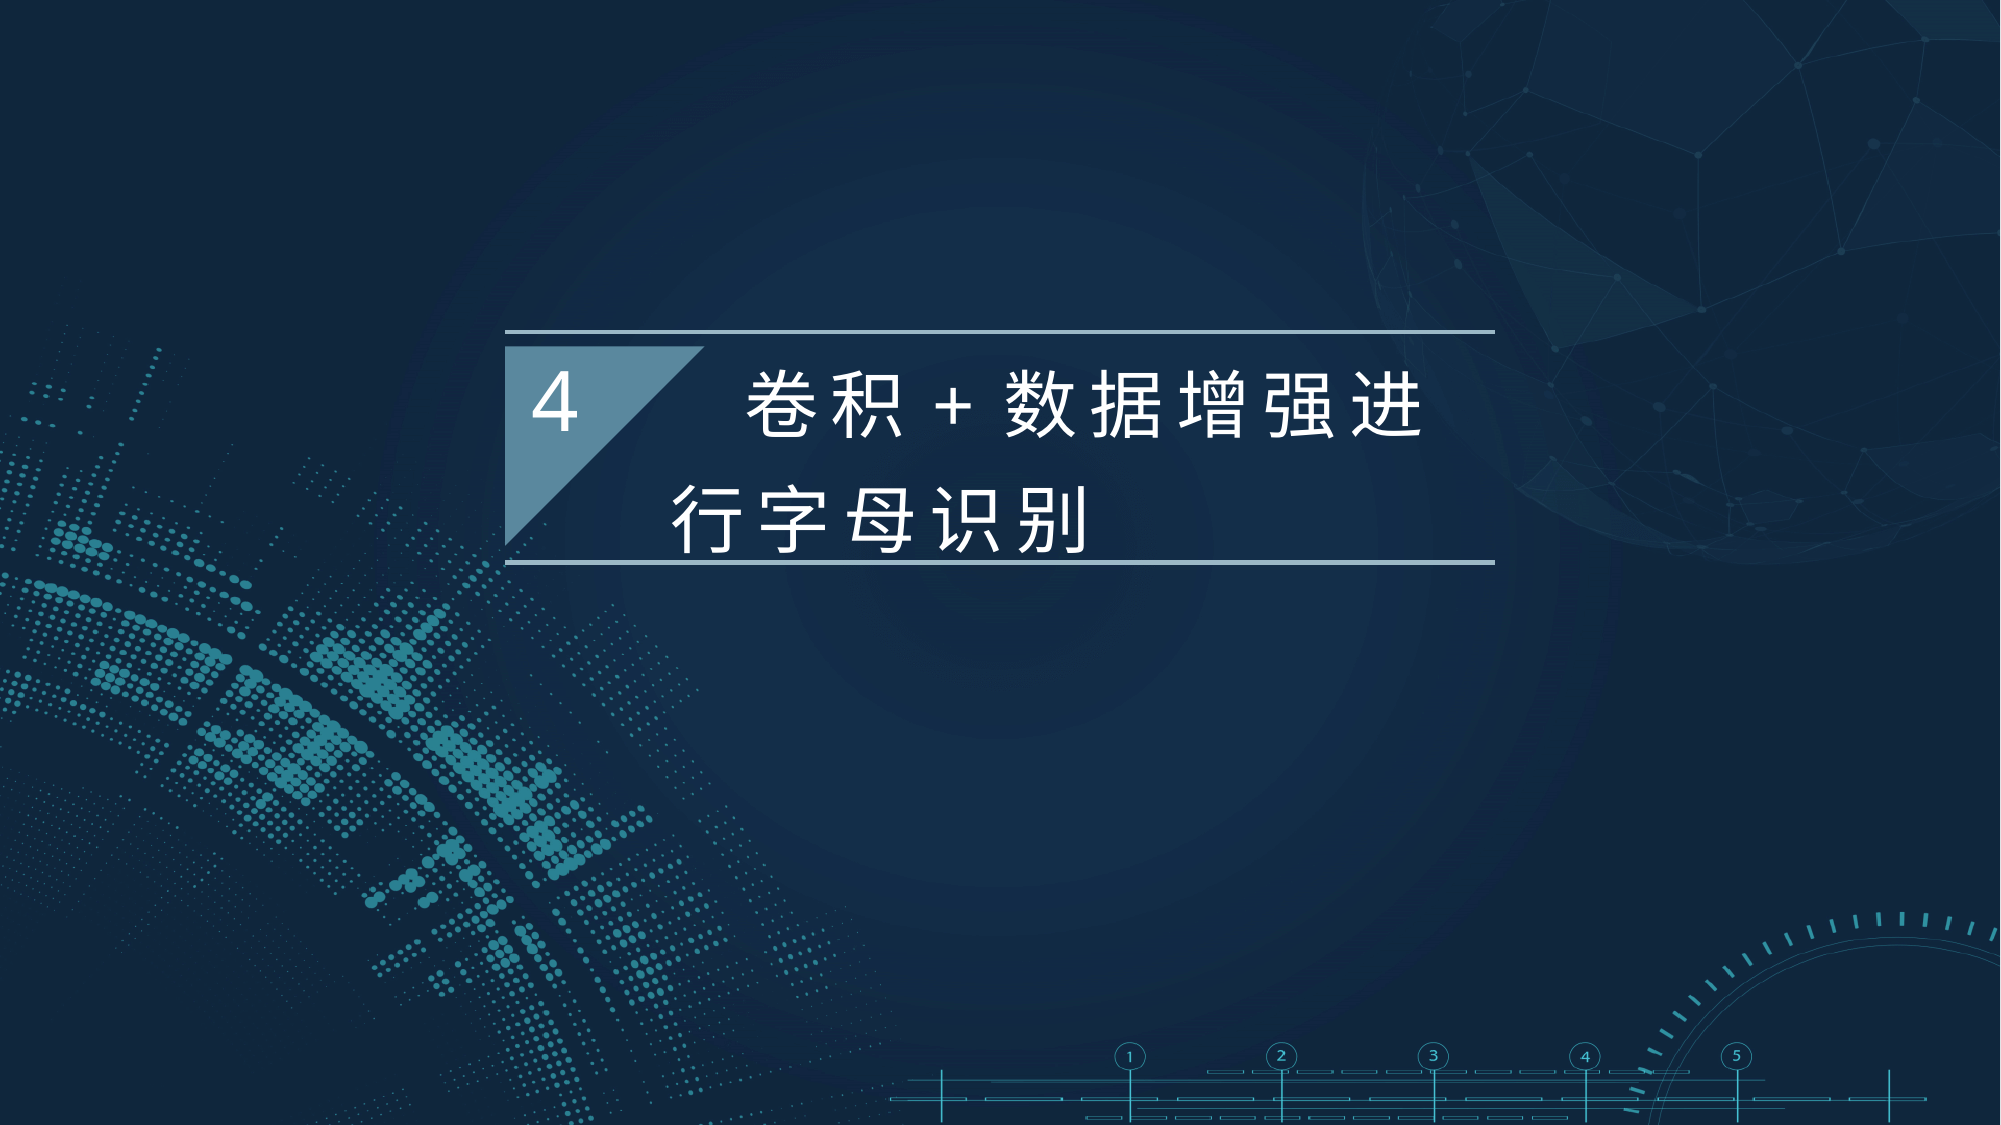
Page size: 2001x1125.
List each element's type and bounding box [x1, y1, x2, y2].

picture [0, 0, 2001, 1125]
text_box [505, 331, 1495, 563]
